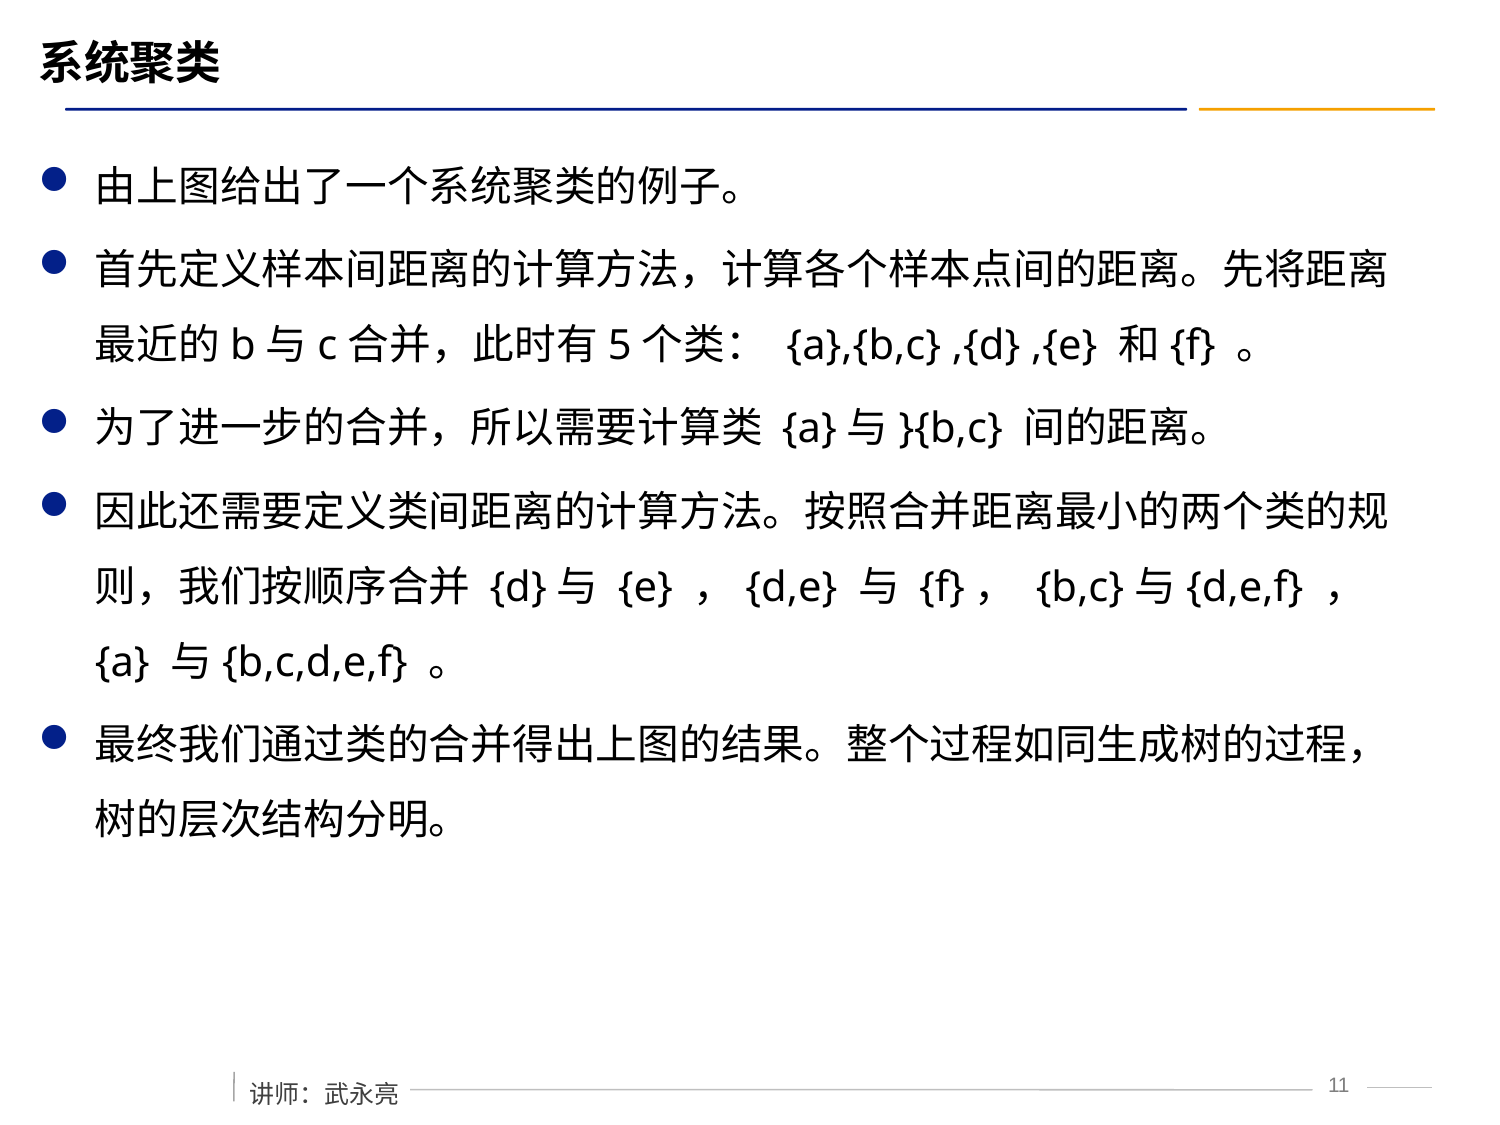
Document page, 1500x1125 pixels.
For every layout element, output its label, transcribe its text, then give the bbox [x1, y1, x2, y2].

title 系统聚类 [23, 25, 1388, 97]
list 由上图给出了一个系统聚类的例子。 首先定义样本间距离的计算方法，计算各个样本点间的距离。先将距离最近的b与c合并，此时有5个类： {a},{b,c} ,{d} ,{e} 和{f} 。 为了进一步的合并，所以需要计算类 {a}与}{b,c} 间的距离。 因此还需要定义类间距离的计算方法。按照合并距离最小的两个类的规则，我们按顺序合并 {d}与 {e} ，{d,e} 与 {f}， {b,c}与{d,e,f} ，{a} 与{b,c,d,e,f} 。 最终我们通过类的合并得出上图的结果。整个过程如同生成树的过程，树的层次结构分明。 [23, 127, 1432, 338]
